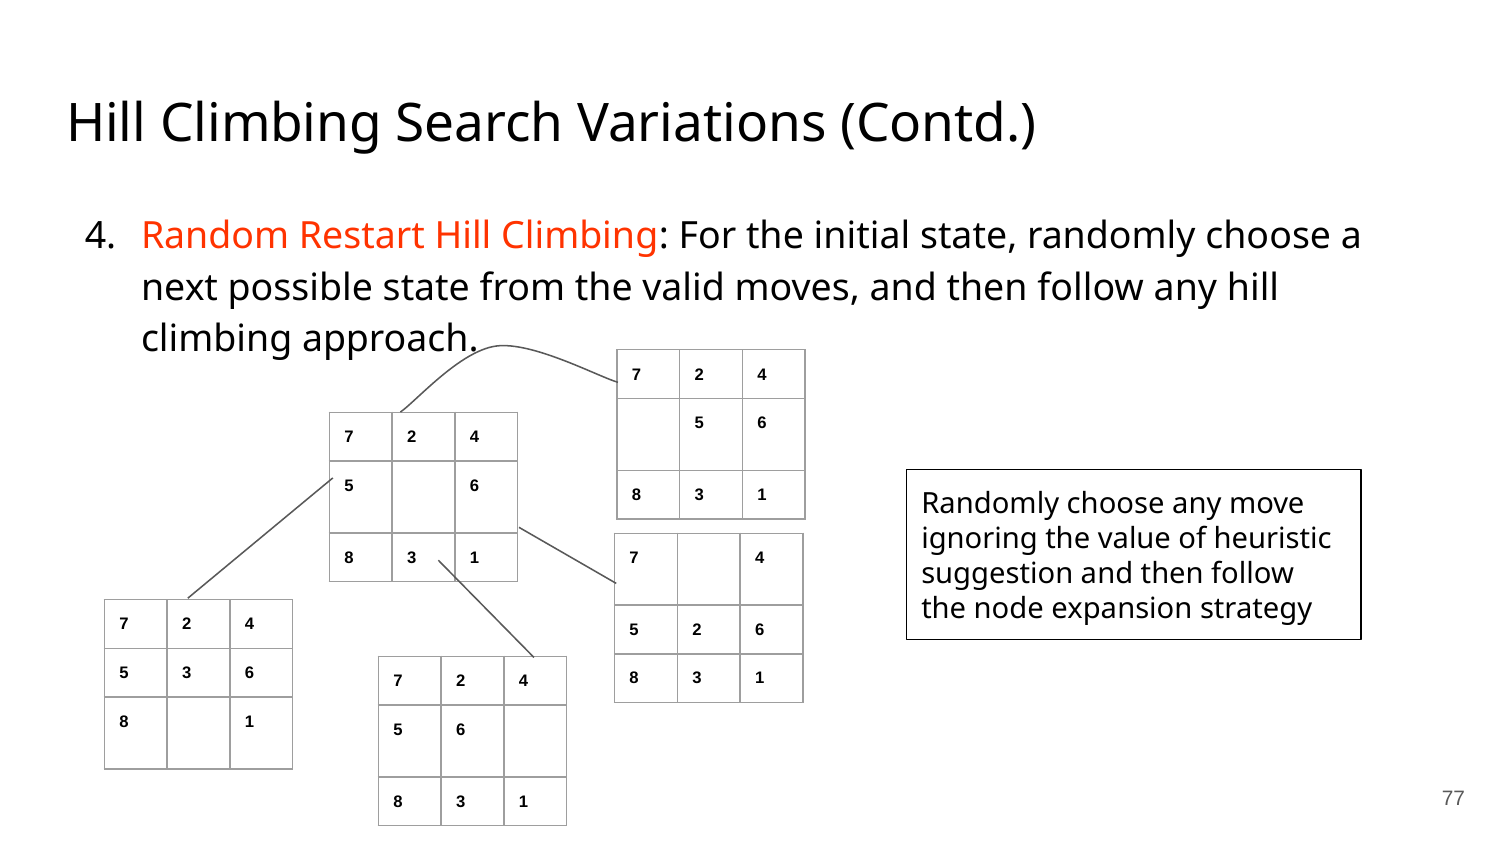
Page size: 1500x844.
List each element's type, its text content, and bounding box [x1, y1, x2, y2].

table_cell 6 [456, 462, 517, 532]
table_cell 5 [379, 706, 440, 776]
table_cell 3 [678, 655, 739, 702]
table_cell 3 [168, 649, 229, 696]
table_header [678, 534, 739, 604]
table_cell 1 [231, 698, 292, 768]
table_cell 2 [678, 606, 739, 653]
table_header 4 [456, 413, 517, 460]
table_header 2 [168, 600, 229, 648]
title Hill Climbing Search Variations (Contd.) [51, 72, 1449, 167]
table_cell [393, 462, 454, 532]
list Random Restart Hill Climbing: For the initial state, randomly choose a next possible state from the valid moves, and then follow any hill climbing approach. [51, 189, 1449, 750]
text_box [400, 345, 618, 413]
table_cell 8 [615, 655, 677, 702]
table_cell 3 [680, 471, 742, 518]
table_header 4 [743, 350, 804, 398]
table_cell 8 [330, 534, 391, 581]
table_cell 5 [105, 649, 166, 696]
table_cell 5 [615, 606, 677, 653]
table_cell 1 [743, 471, 804, 518]
table_cell [618, 399, 679, 470]
table_cell [168, 698, 229, 768]
table_cell 3 [442, 778, 503, 825]
table_cell 1 [456, 534, 517, 581]
table_header 2 [680, 350, 742, 398]
table_cell 6 [741, 606, 802, 653]
table_header 7 [618, 350, 679, 398]
table_header 7 [330, 413, 391, 460]
table_cell 8 [618, 471, 679, 518]
table_cell 1 [505, 778, 566, 825]
table_cell 6 [231, 649, 292, 696]
table_header 4 [231, 600, 292, 648]
table_header 4 [741, 534, 802, 604]
table_cell 5 [680, 399, 742, 470]
slide_number ‹#› [1389, 764, 1480, 830]
table_cell 8 [379, 778, 440, 825]
table_cell 1 [741, 655, 802, 702]
table_cell 6 [442, 706, 503, 776]
table_header 2 [442, 657, 503, 704]
table_header 4 [505, 657, 566, 704]
table_cell [505, 706, 566, 776]
table_cell 3 [393, 534, 454, 581]
table_header 7 [615, 534, 677, 604]
table_cell 8 [105, 698, 166, 768]
table_header 7 [379, 657, 440, 704]
table_cell 5 [330, 462, 391, 532]
table_cell 6 [743, 399, 804, 470]
table_header 2 [393, 413, 454, 460]
table_header 7 [105, 600, 166, 648]
text_box Randomly choose any move ignoring the value of heuristic suggestion and then follow the node expansion strategy [906, 469, 1362, 640]
